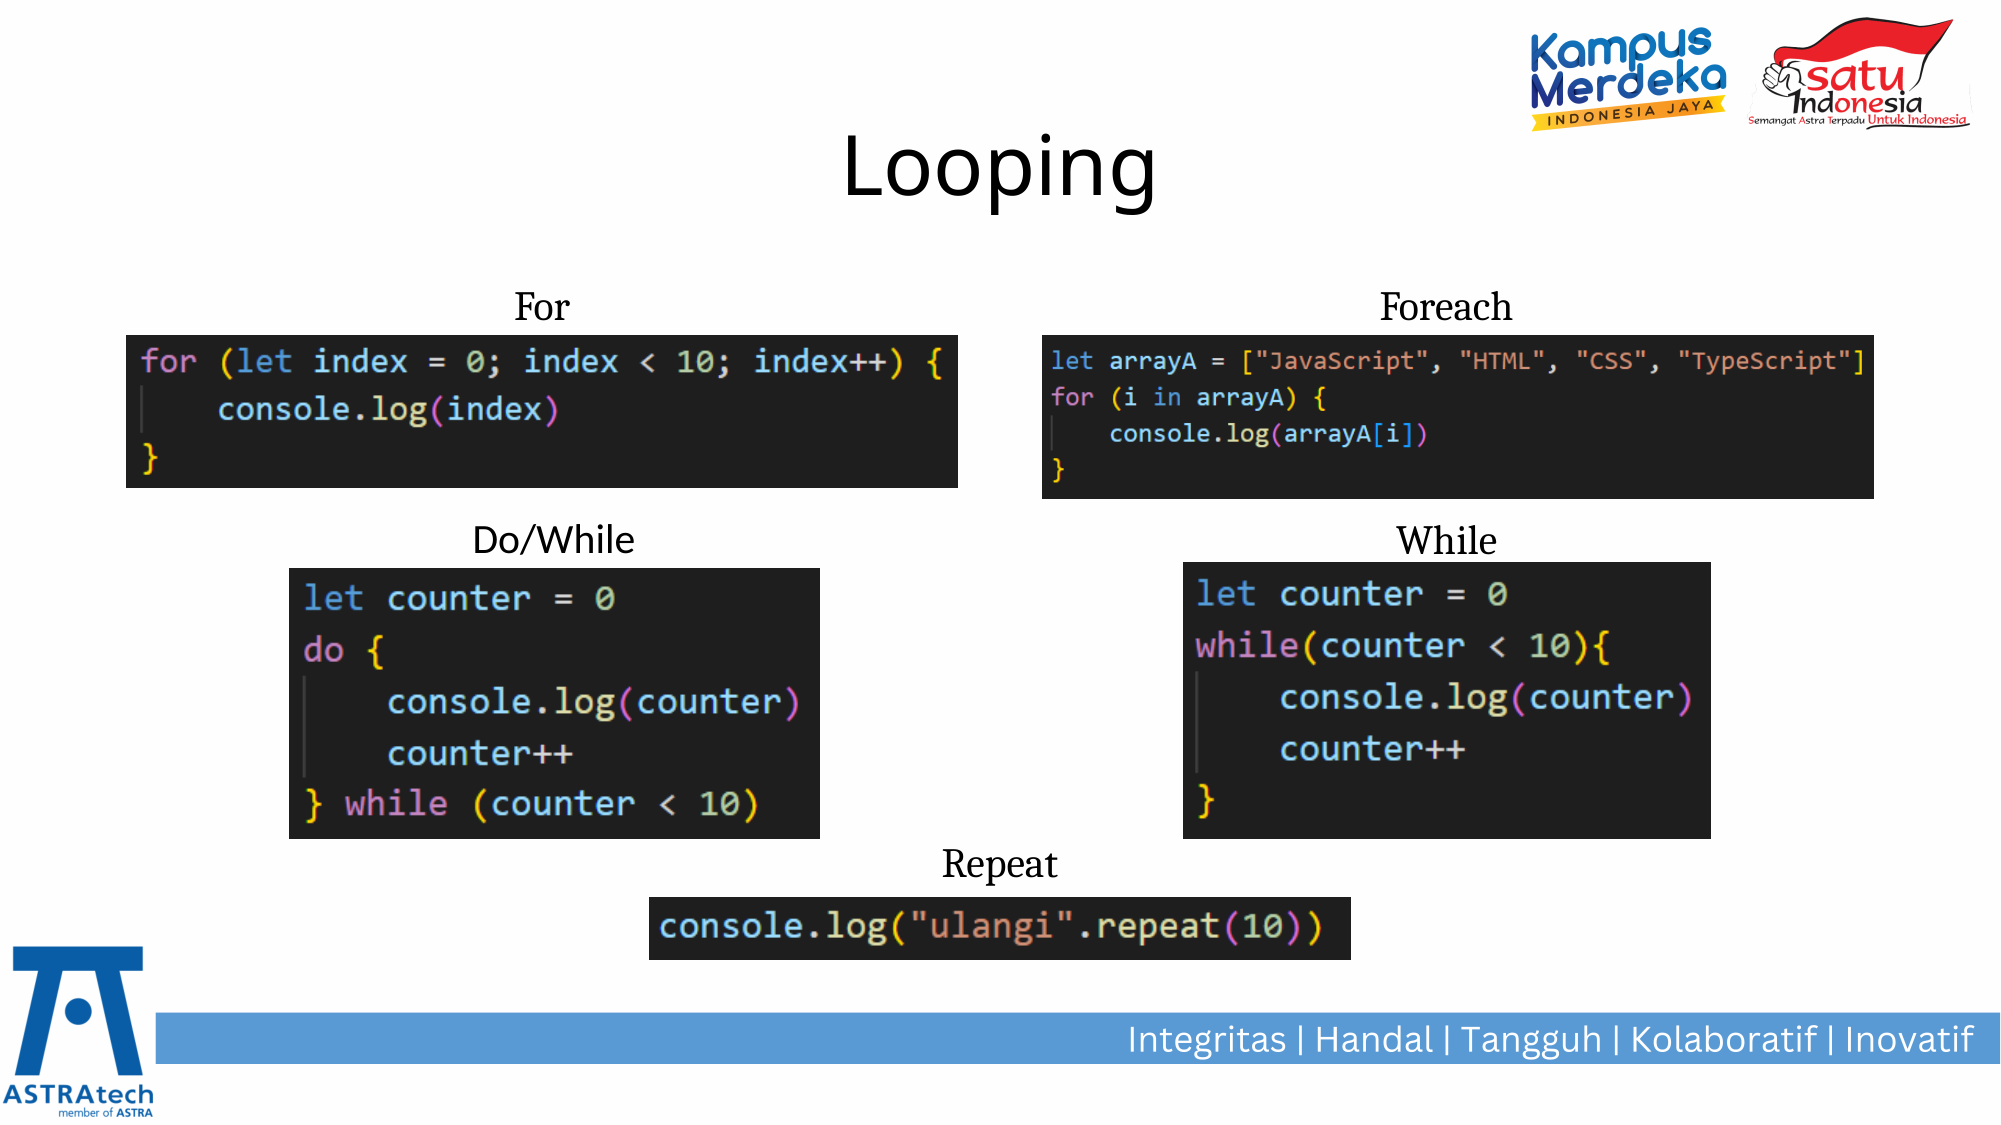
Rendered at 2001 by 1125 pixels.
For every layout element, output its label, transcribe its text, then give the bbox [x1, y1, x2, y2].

title Looping [137, 59, 1863, 278]
list For [126, 277, 958, 335]
picture [0, 0, 2001, 1125]
text_box Do/While [138, 510, 970, 722]
text_box While [1031, 510, 1863, 722]
text_box Repeat [584, 833, 1416, 1045]
text_box Foreach [1031, 277, 1863, 488]
